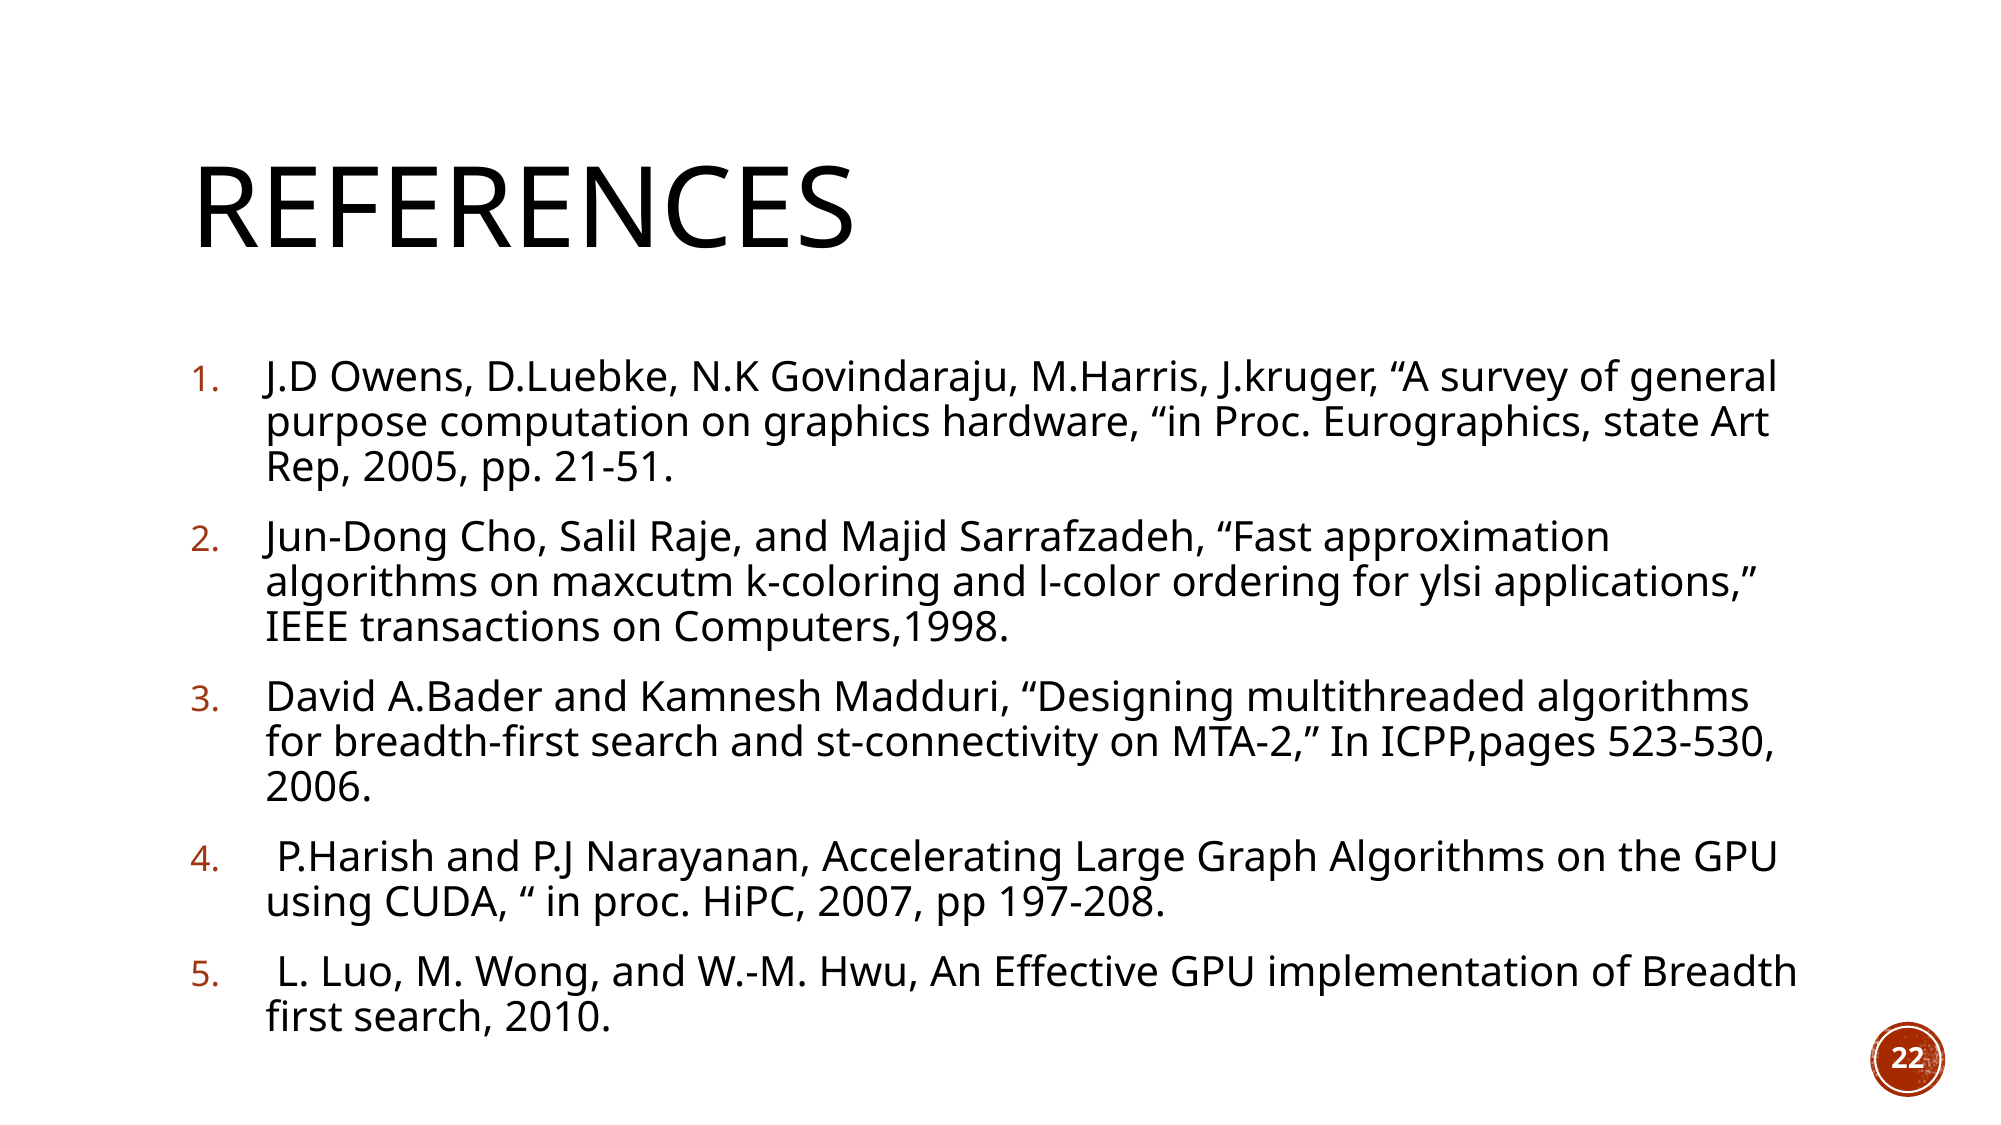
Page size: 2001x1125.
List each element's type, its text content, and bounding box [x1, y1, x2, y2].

slide_number 22 [1855, 1028, 1961, 1089]
list J.D Owens, D.Luebke, N.K Govindaraju, M.Harris, J.kruger, “A survey of general purpose computation on graphics hardware, “in Proc. Eurographics, state Art Rep, 2005, pp. 21-51. Jun-Dong Cho, Salil Raje, and Majid Sarrafzadeh, “Fast approximation algorithms on maxcutm k-coloring and l-color ordering for ylsi applications,” IEEE transactions on Computers,1998. David A.Bader and Kamnesh Madduri, “Designing multithreaded algorithms for breadth-first search and st-connectivity on MTA-2,” In ICPP,pages 523-530, 2006. P.Harish and P.J Narayanan, Accelerating Large Graph Algorithms on the GPU using CUDA, “ in proc. HiPC, 2007, pp 197-208. L. Luo, M. Wong, and W.-M. Hwu, An Effective GPU implementation of Breadth first search, 2010. [175, 348, 1826, 1013]
title References [175, 79, 1826, 344]
